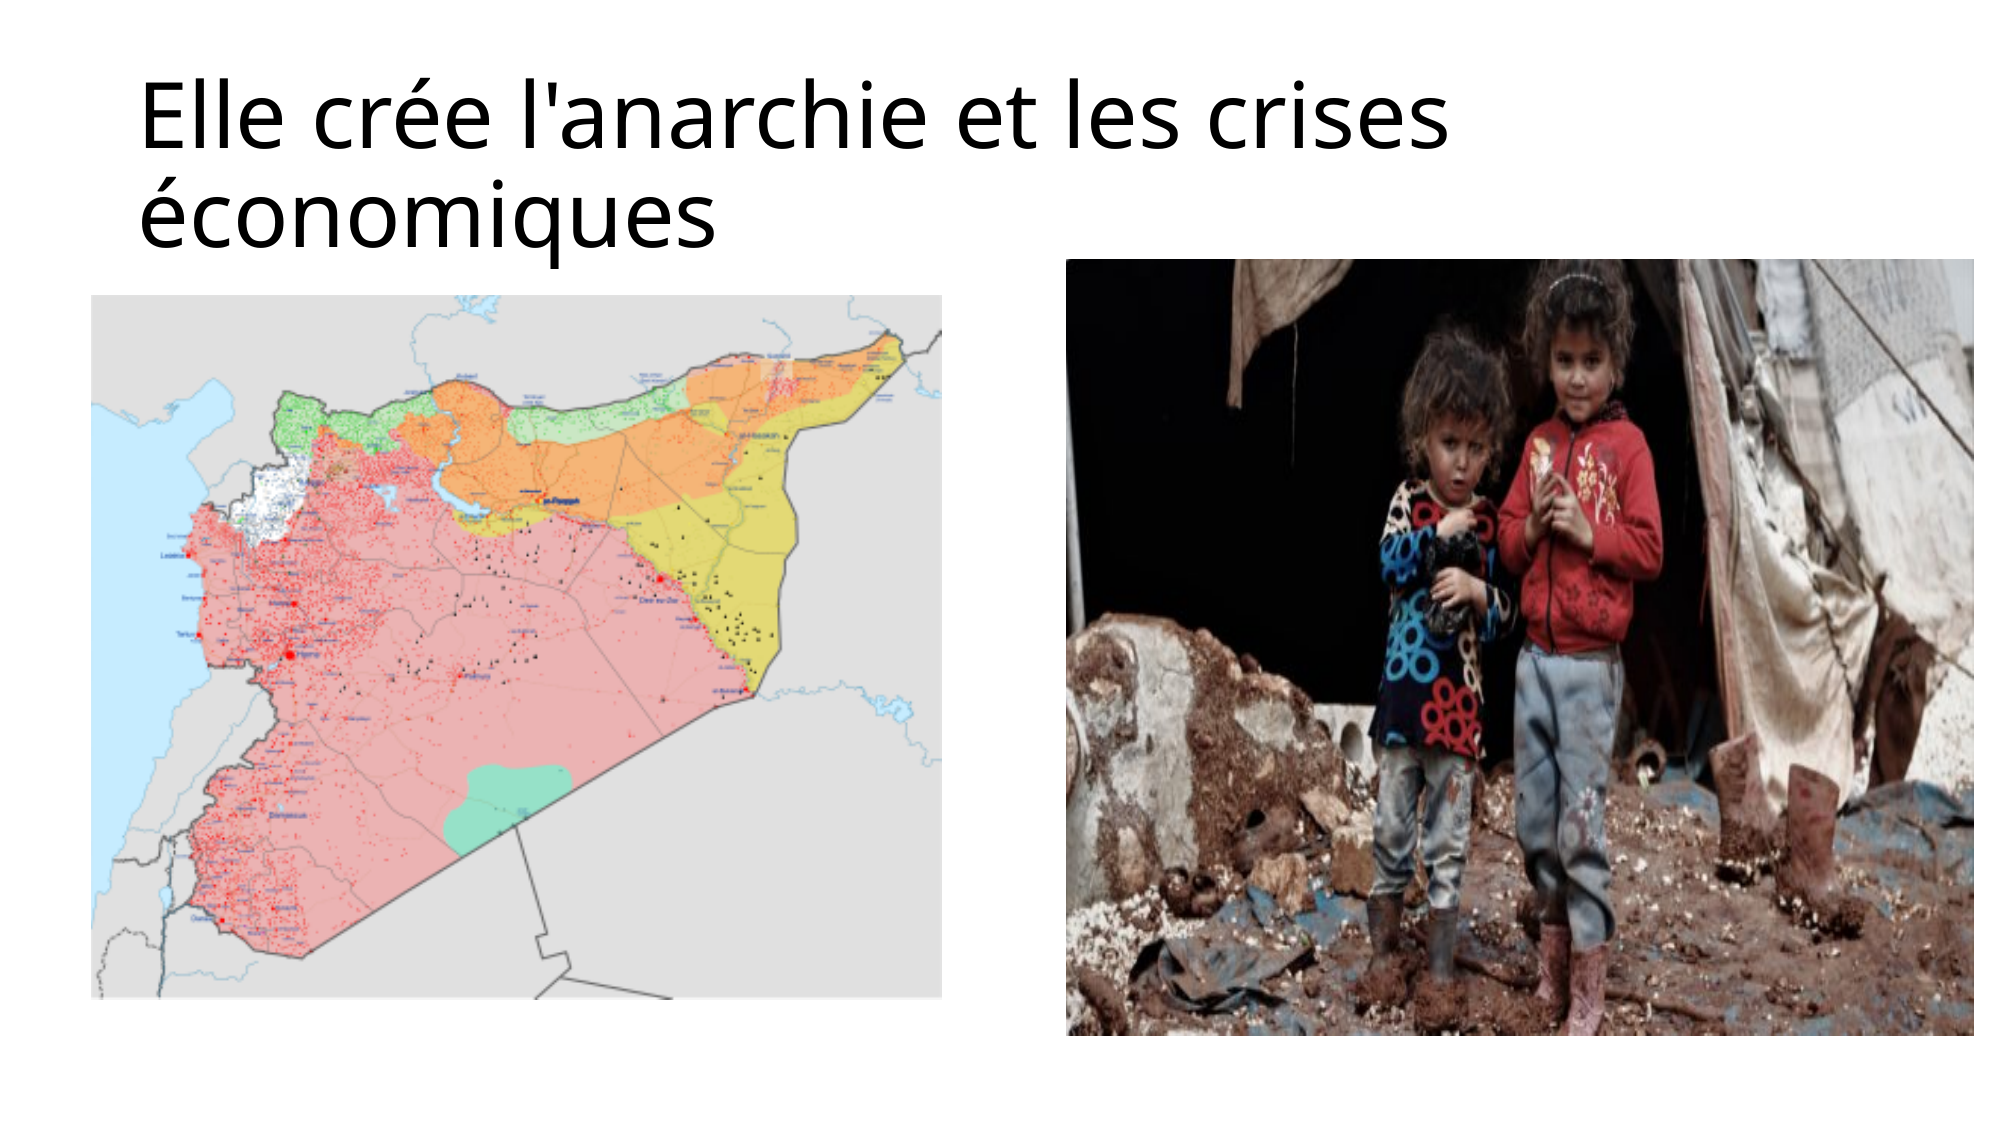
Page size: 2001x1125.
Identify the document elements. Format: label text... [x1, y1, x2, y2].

picture [1066, 259, 1974, 1036]
title Elle crée l'anarchie et les crises économiques [137, 59, 1863, 278]
picture [91, 295, 942, 1000]
